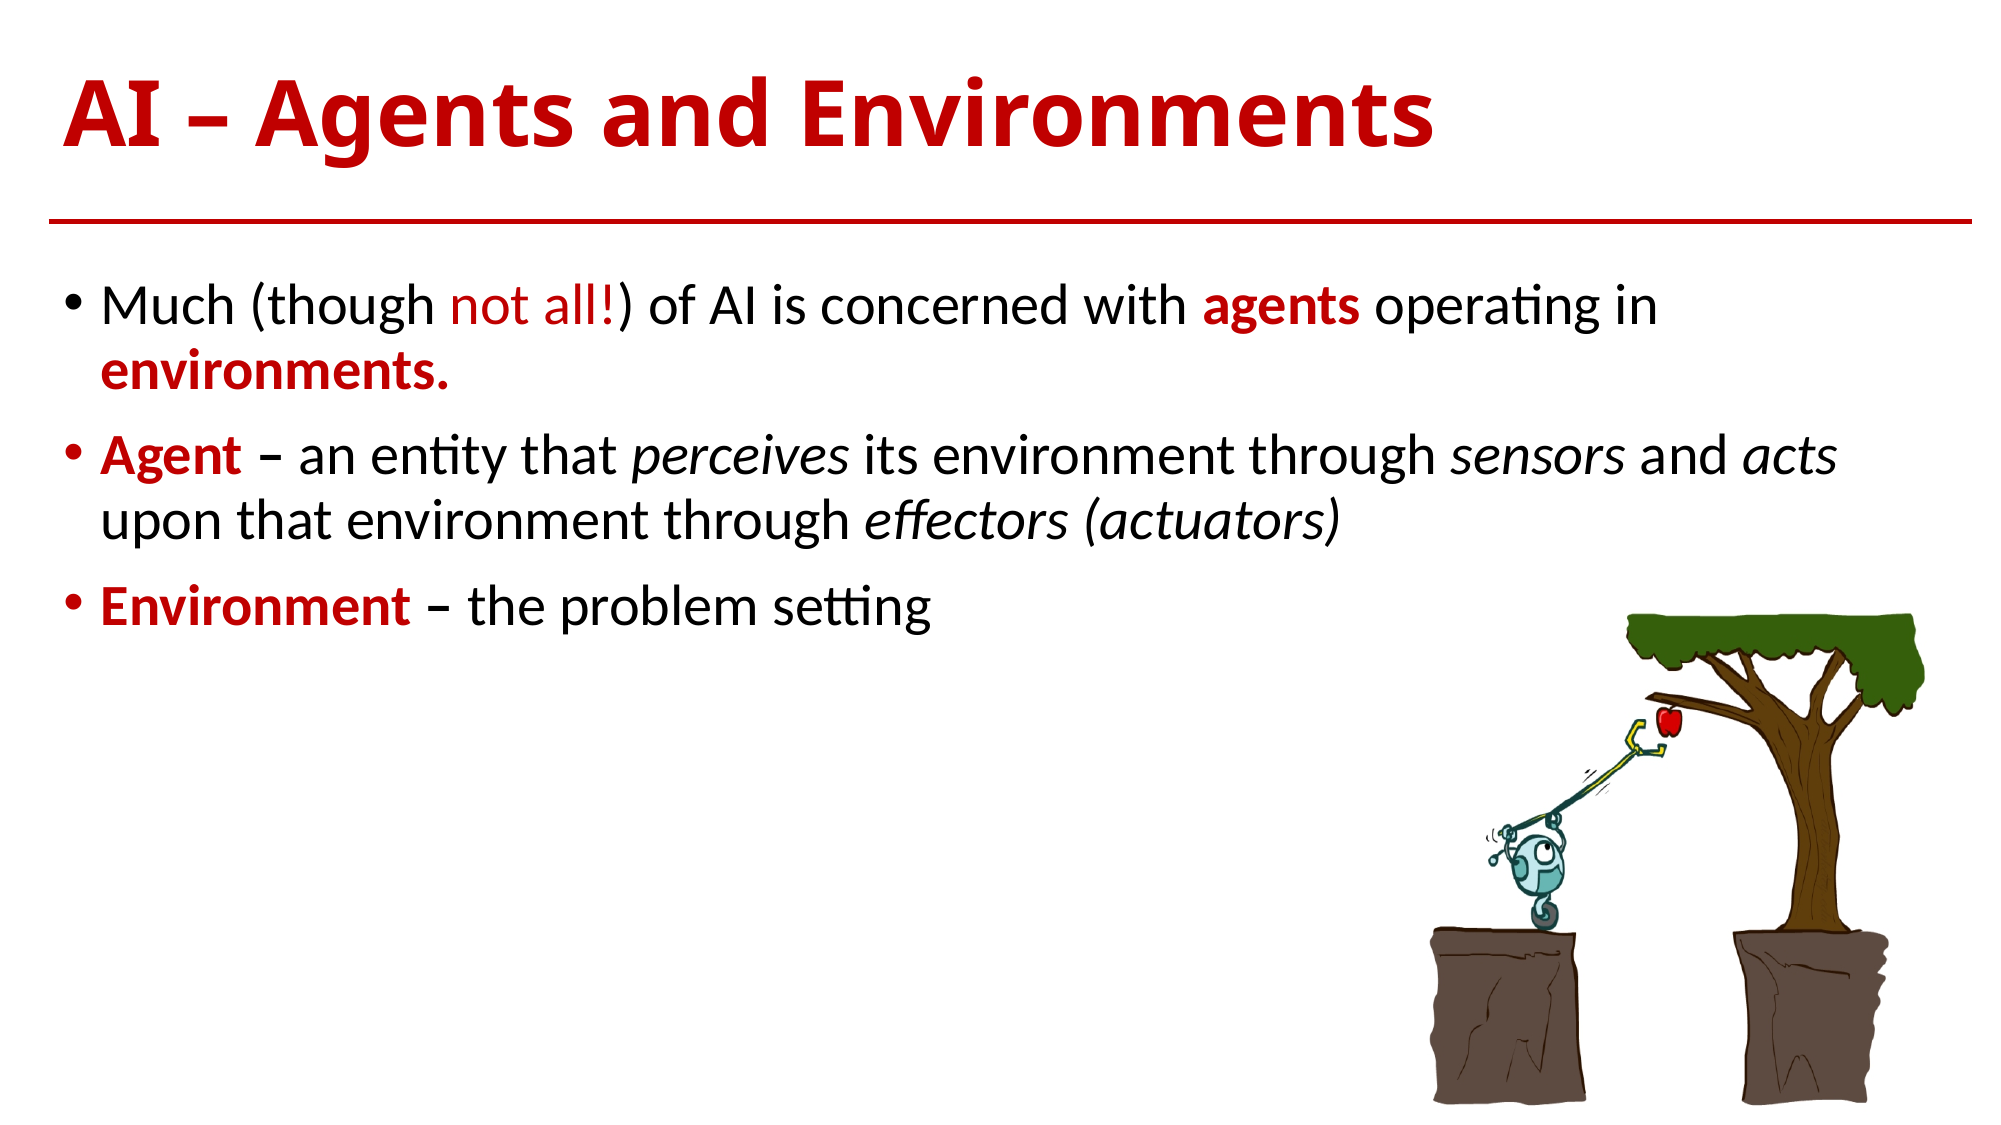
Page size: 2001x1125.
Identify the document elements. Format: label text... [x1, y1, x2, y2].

list Much (though not all!) of AI is concerned with agents operating in environments. Agent – an entity that perceives its environment through sensors and acts upon that environment through effectors (actuators) Environment – the problem setting [48, 264, 1972, 1014]
picture [1421, 605, 1930, 1115]
title AI – Agents and Environments [48, 41, 1972, 192]
